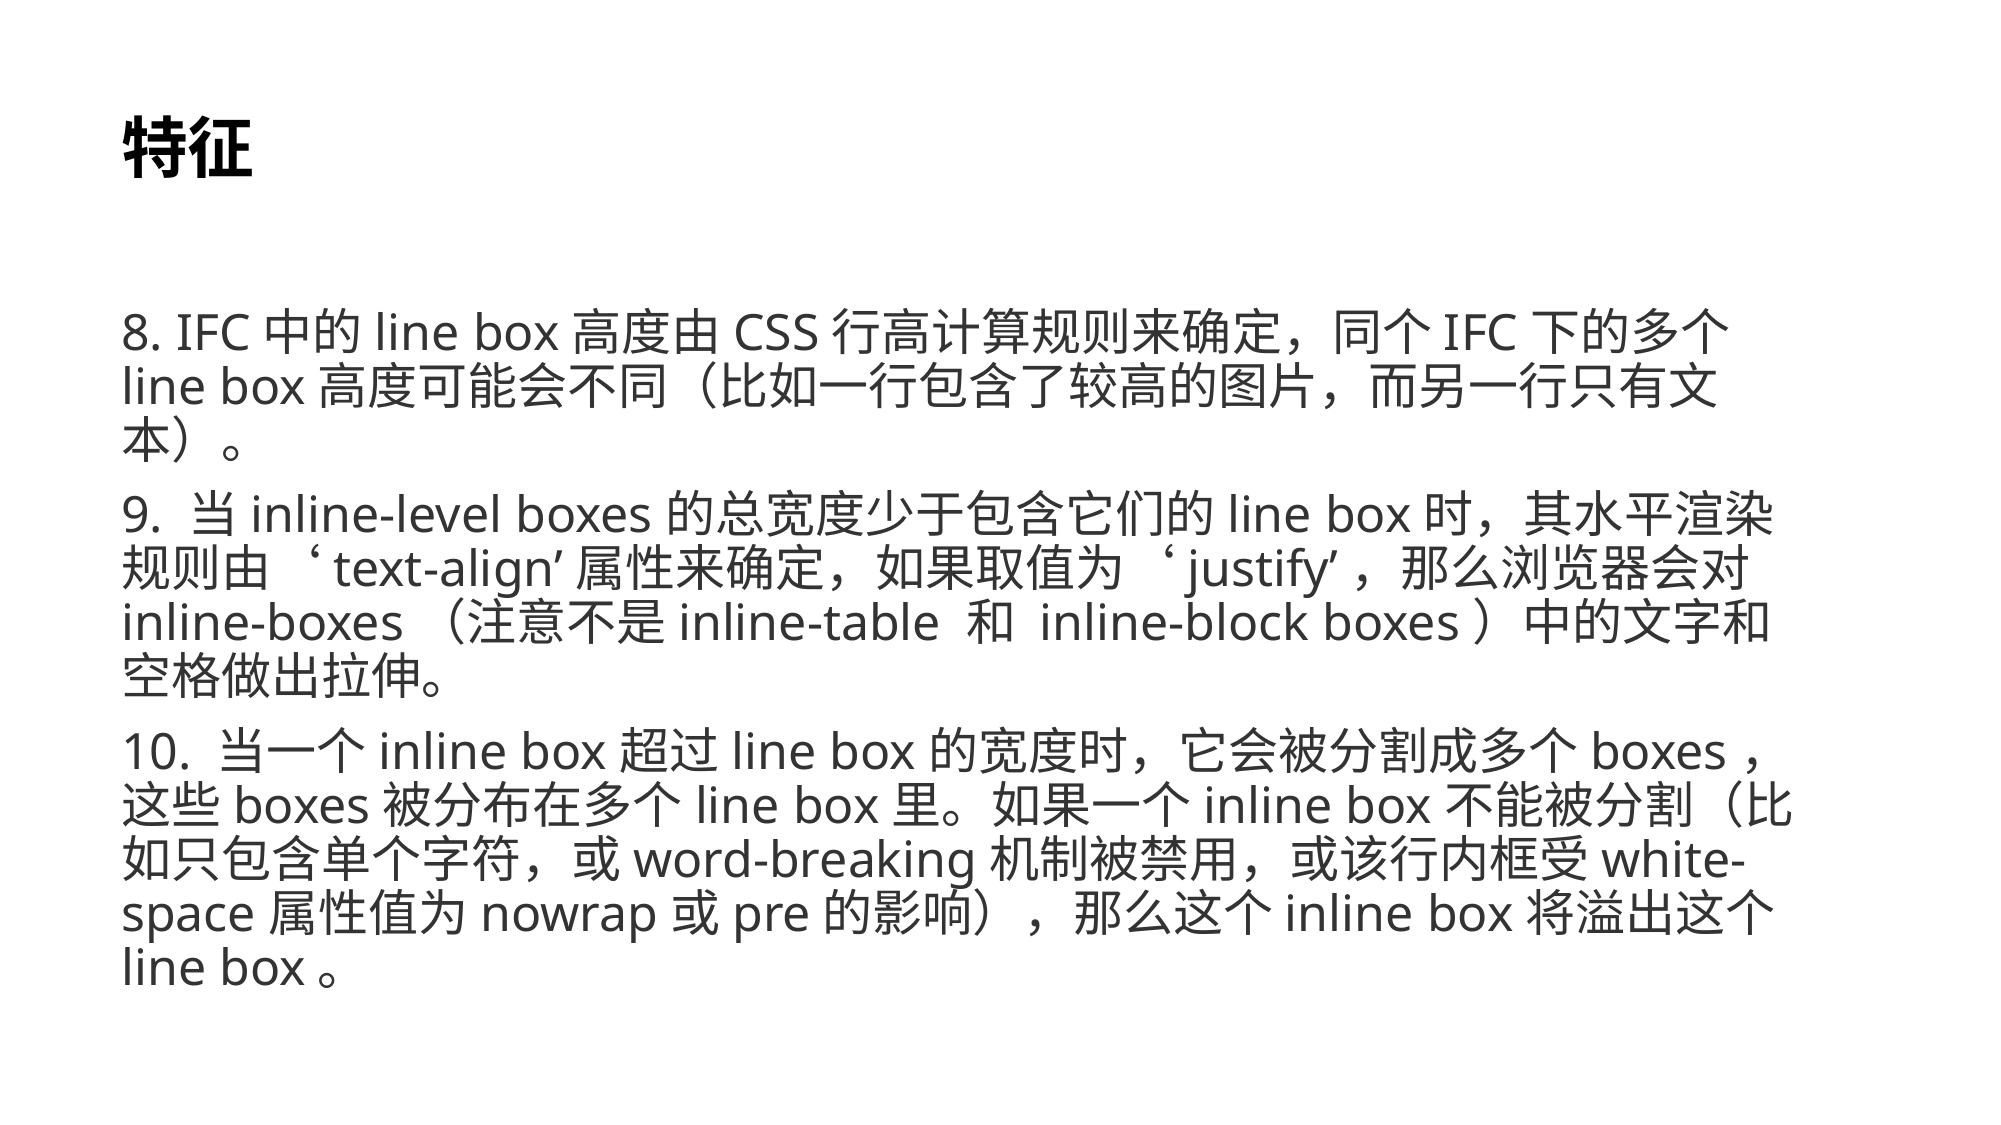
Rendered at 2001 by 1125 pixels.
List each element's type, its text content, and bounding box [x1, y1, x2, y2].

list 8. IFC中的line box高度由CSS行高计算规则来确定，同个IFC下的多个line box高度可能会不同（比如一行包含了较高的图片，而另一行只有文本）。 9. 当inline-level boxes的总宽度少于包含它们的line box时，其水平渲染规则由‘text-align’属性来确定，如果取值为‘justify’，那么浏览器会对inline-boxes（注意不是inline-table 和 inline-block boxes）中的文字和空格做出拉伸。 10. 当一个inline box超过line box的宽度时，它会被分割成多个boxes，这些boxes被分布在多个line box里。如果一个inline box不能被分割（比如只包含单个字符，或word-breaking机制被禁用，或该行内框受white-space属性值为nowrap或pre的影响），那么这个inline box将溢出这个line box。 [106, 299, 1832, 1014]
title 特征 [106, 42, 1832, 260]
